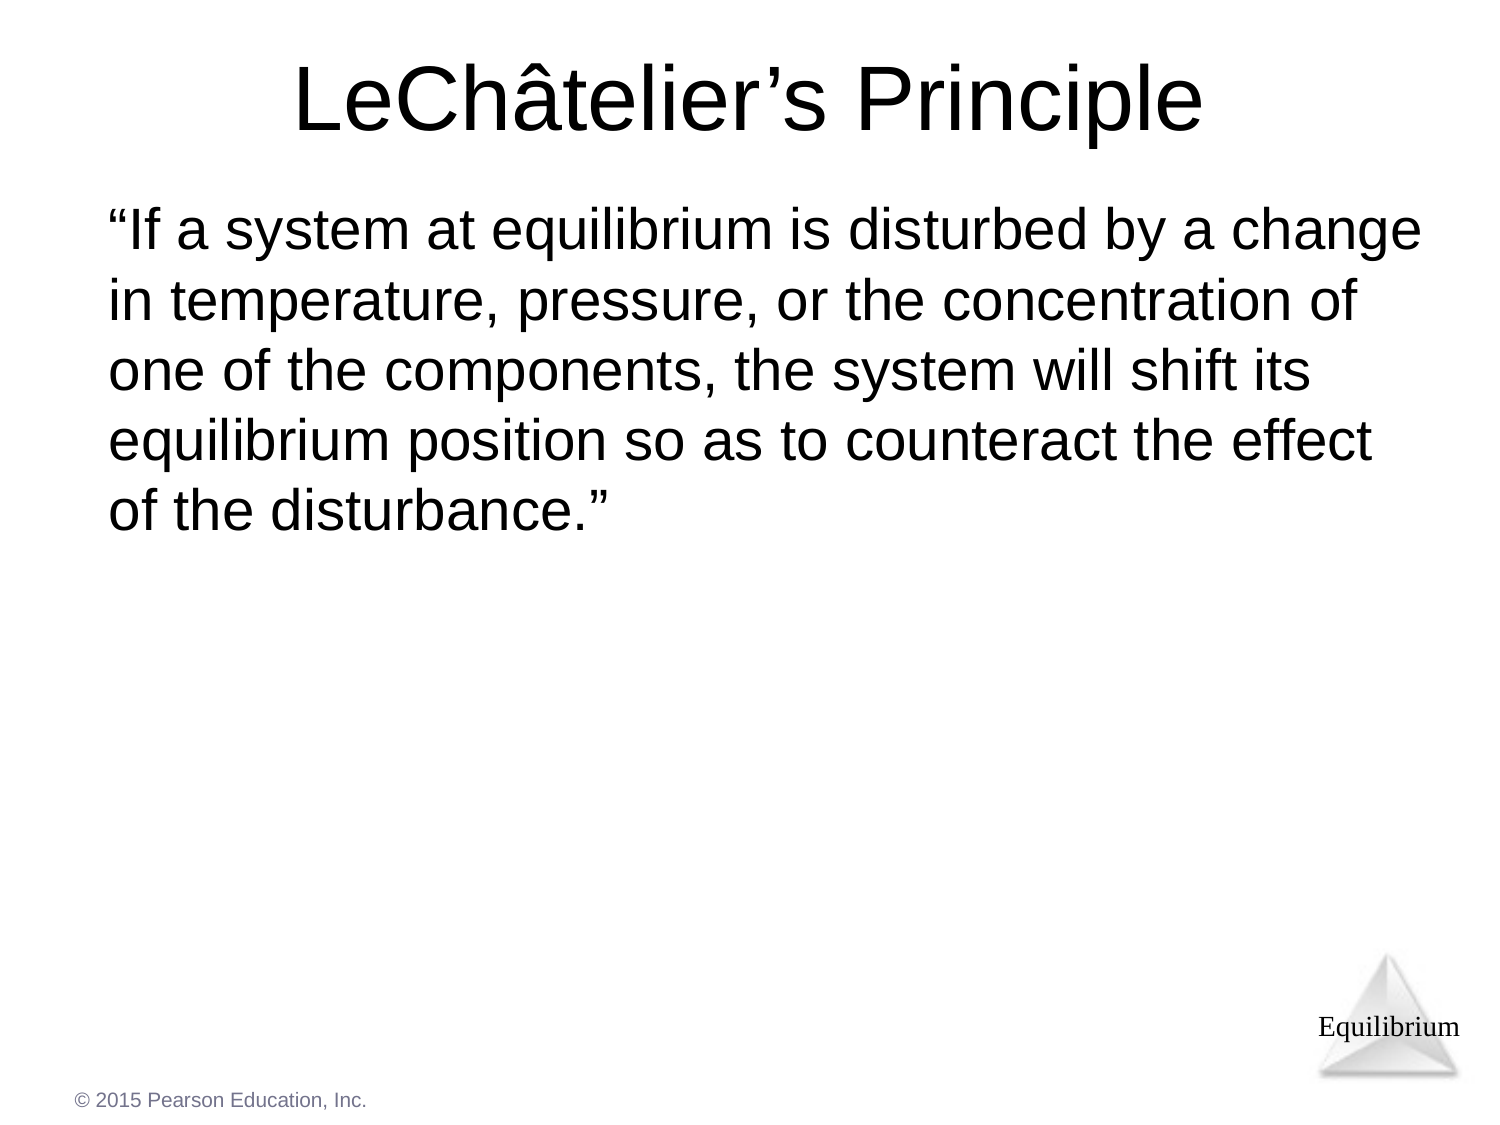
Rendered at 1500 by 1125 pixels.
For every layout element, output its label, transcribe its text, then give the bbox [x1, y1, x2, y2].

list “If a system at equilibrium is disturbed by a change in temperature, pressure, or the concentration of one of the components, the system will shift its equilibrium position so as to counteract the effect of the disturbance.” [37, 174, 1451, 551]
title LeChâtelier’s Principle [0, 0, 1500, 188]
picture [1275, 899, 1500, 1125]
